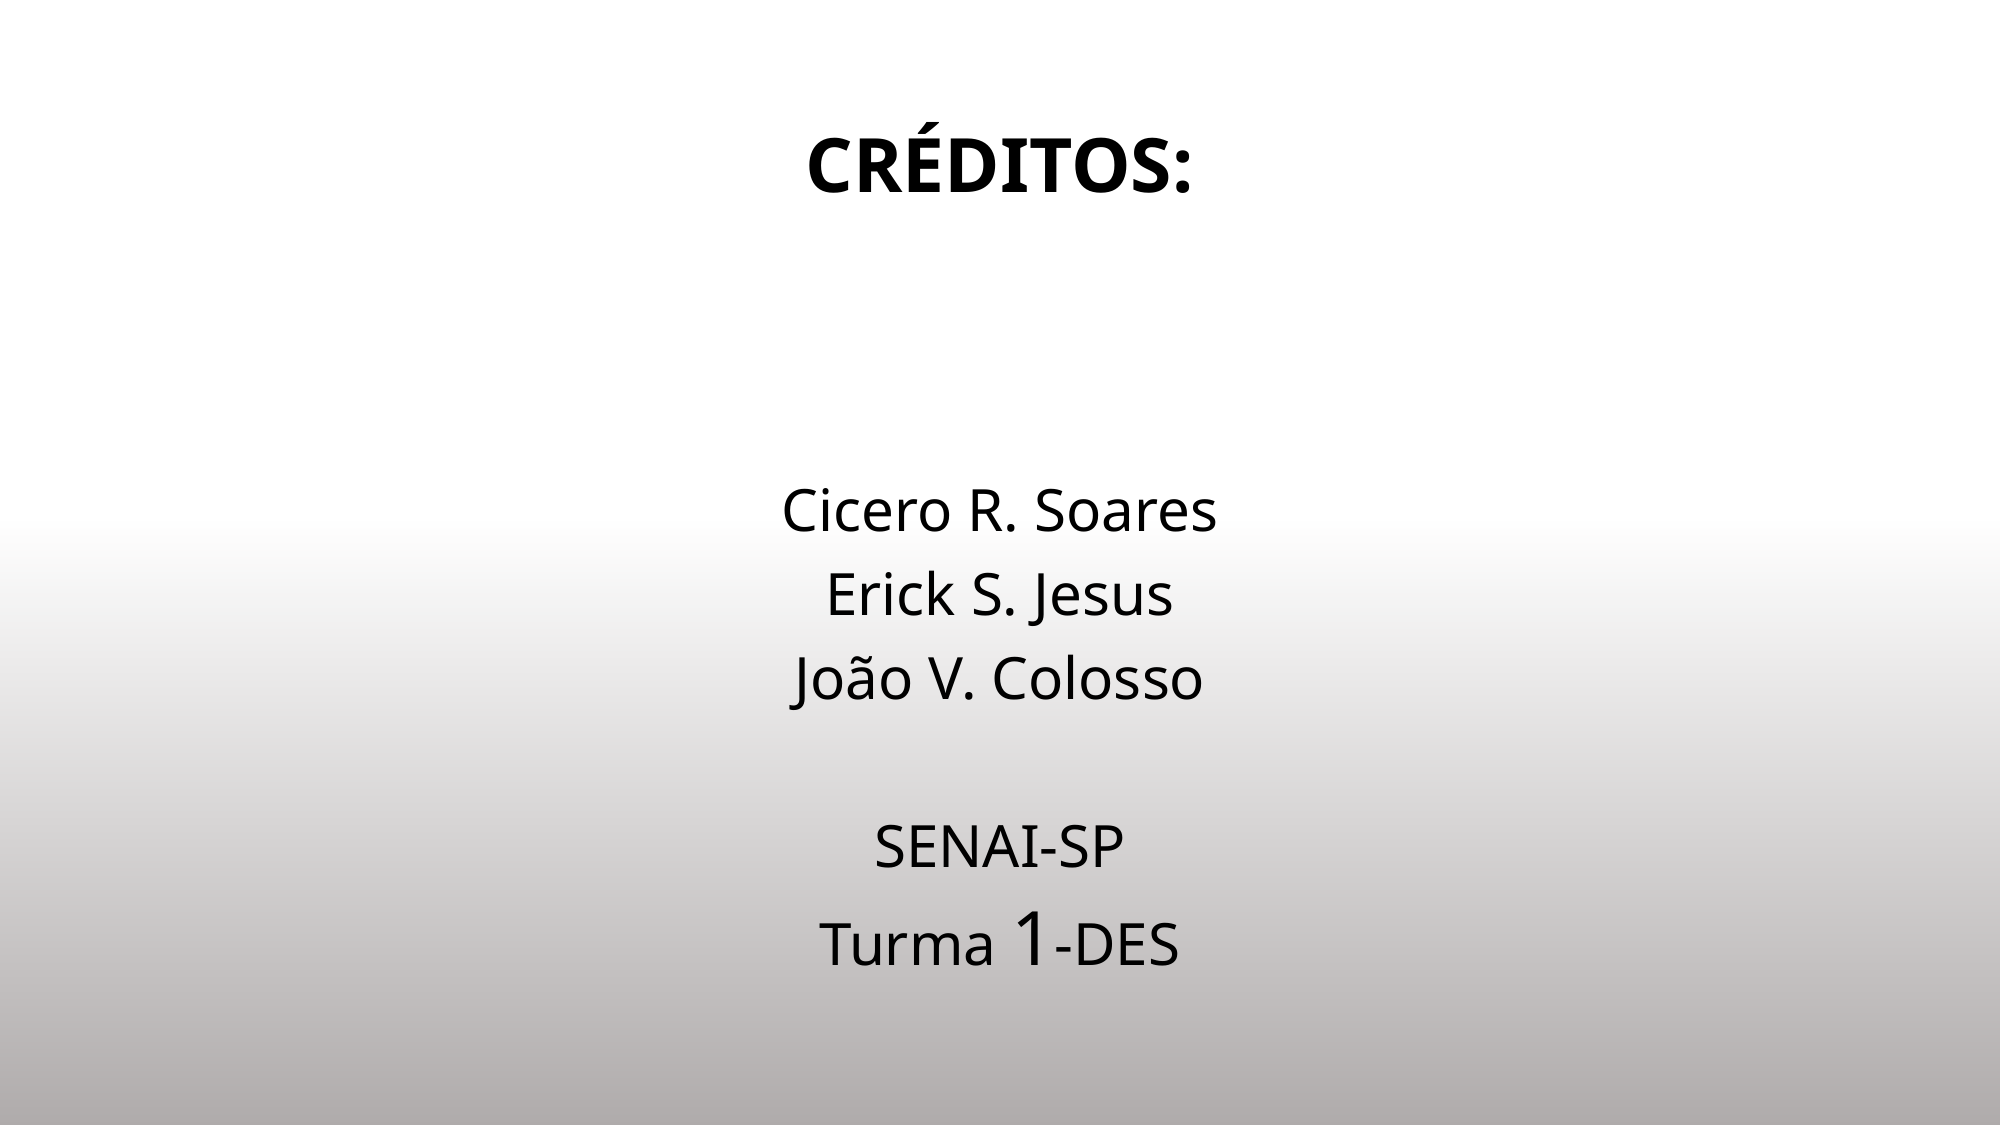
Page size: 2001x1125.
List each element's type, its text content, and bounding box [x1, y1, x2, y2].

title CRÉDITOS: [137, 59, 1863, 278]
list Cicero R. Soares Erick S. Jesus João V. Colosso SENAI-SP Turma 1-DES [137, 299, 1863, 1014]
